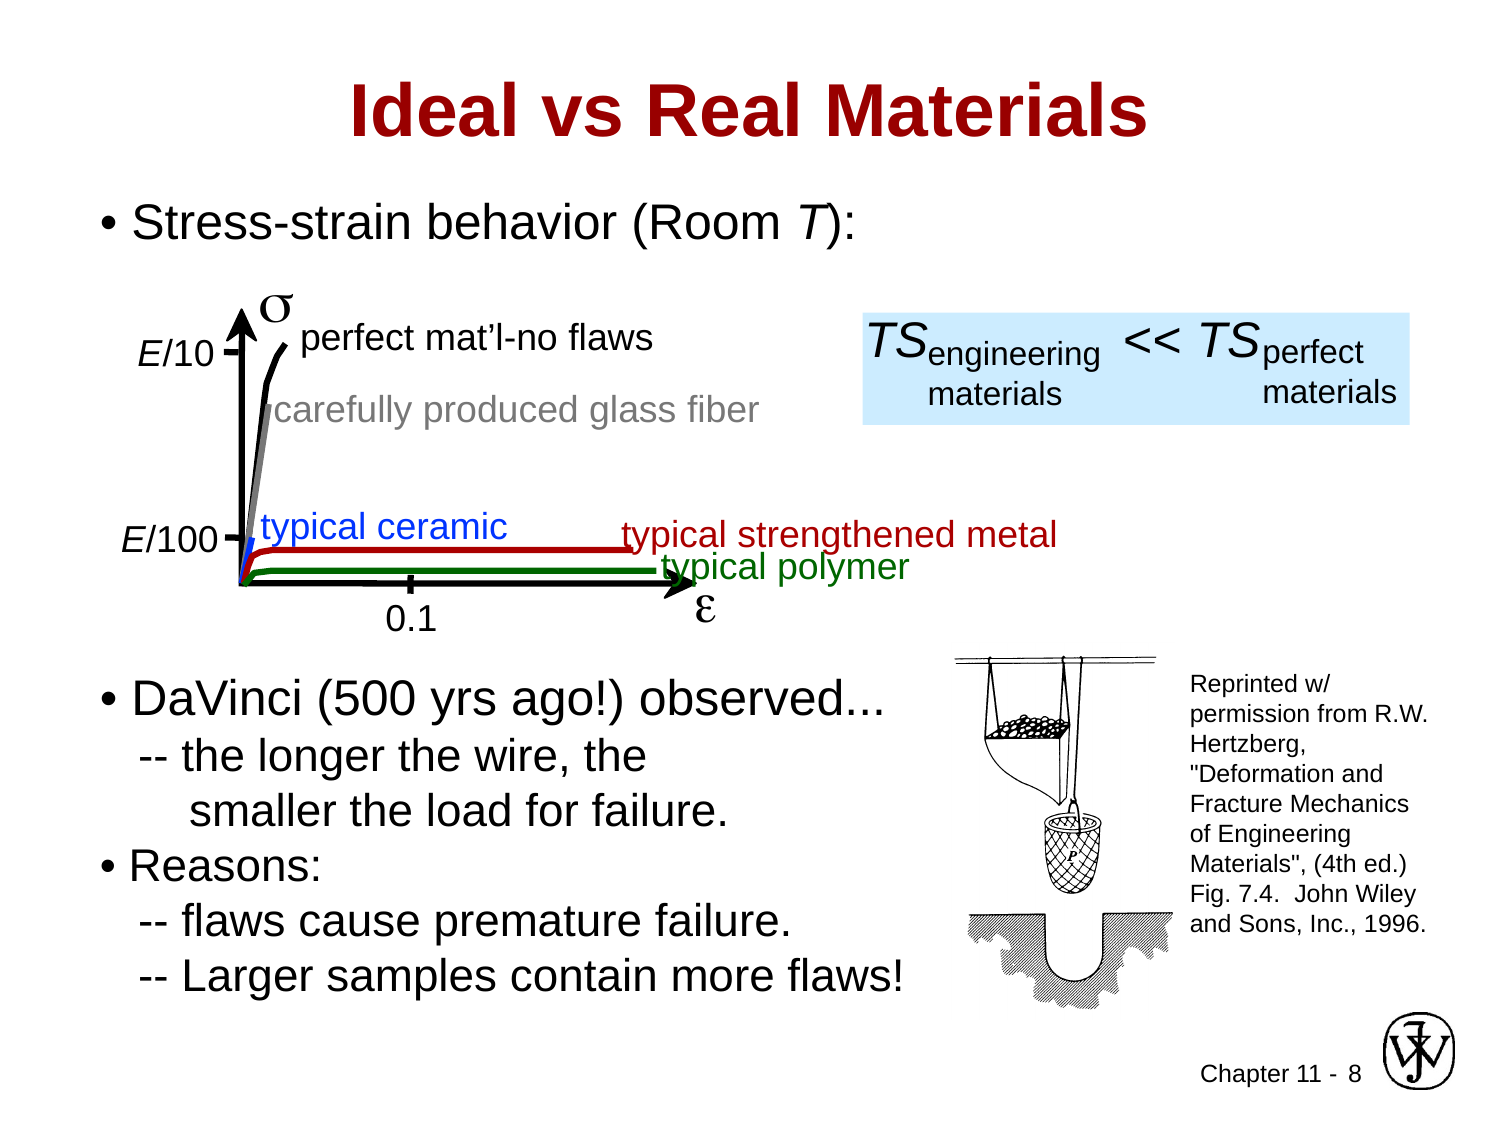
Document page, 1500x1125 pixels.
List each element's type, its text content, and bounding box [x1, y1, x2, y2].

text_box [120, 264, 1413, 638]
title Ideal vs Real Materials [112, 62, 1388, 151]
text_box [243, 541, 911, 587]
slide_number 8 [1258, 1050, 1453, 1110]
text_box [243, 312, 655, 383]
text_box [243, 510, 1059, 584]
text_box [241, 501, 509, 510]
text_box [241, 385, 761, 508]
text_box • Stress-strain behavior (Room T): [99, 190, 950, 250]
picture [1383, 1012, 1455, 1090]
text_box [99, 640, 1451, 1027]
